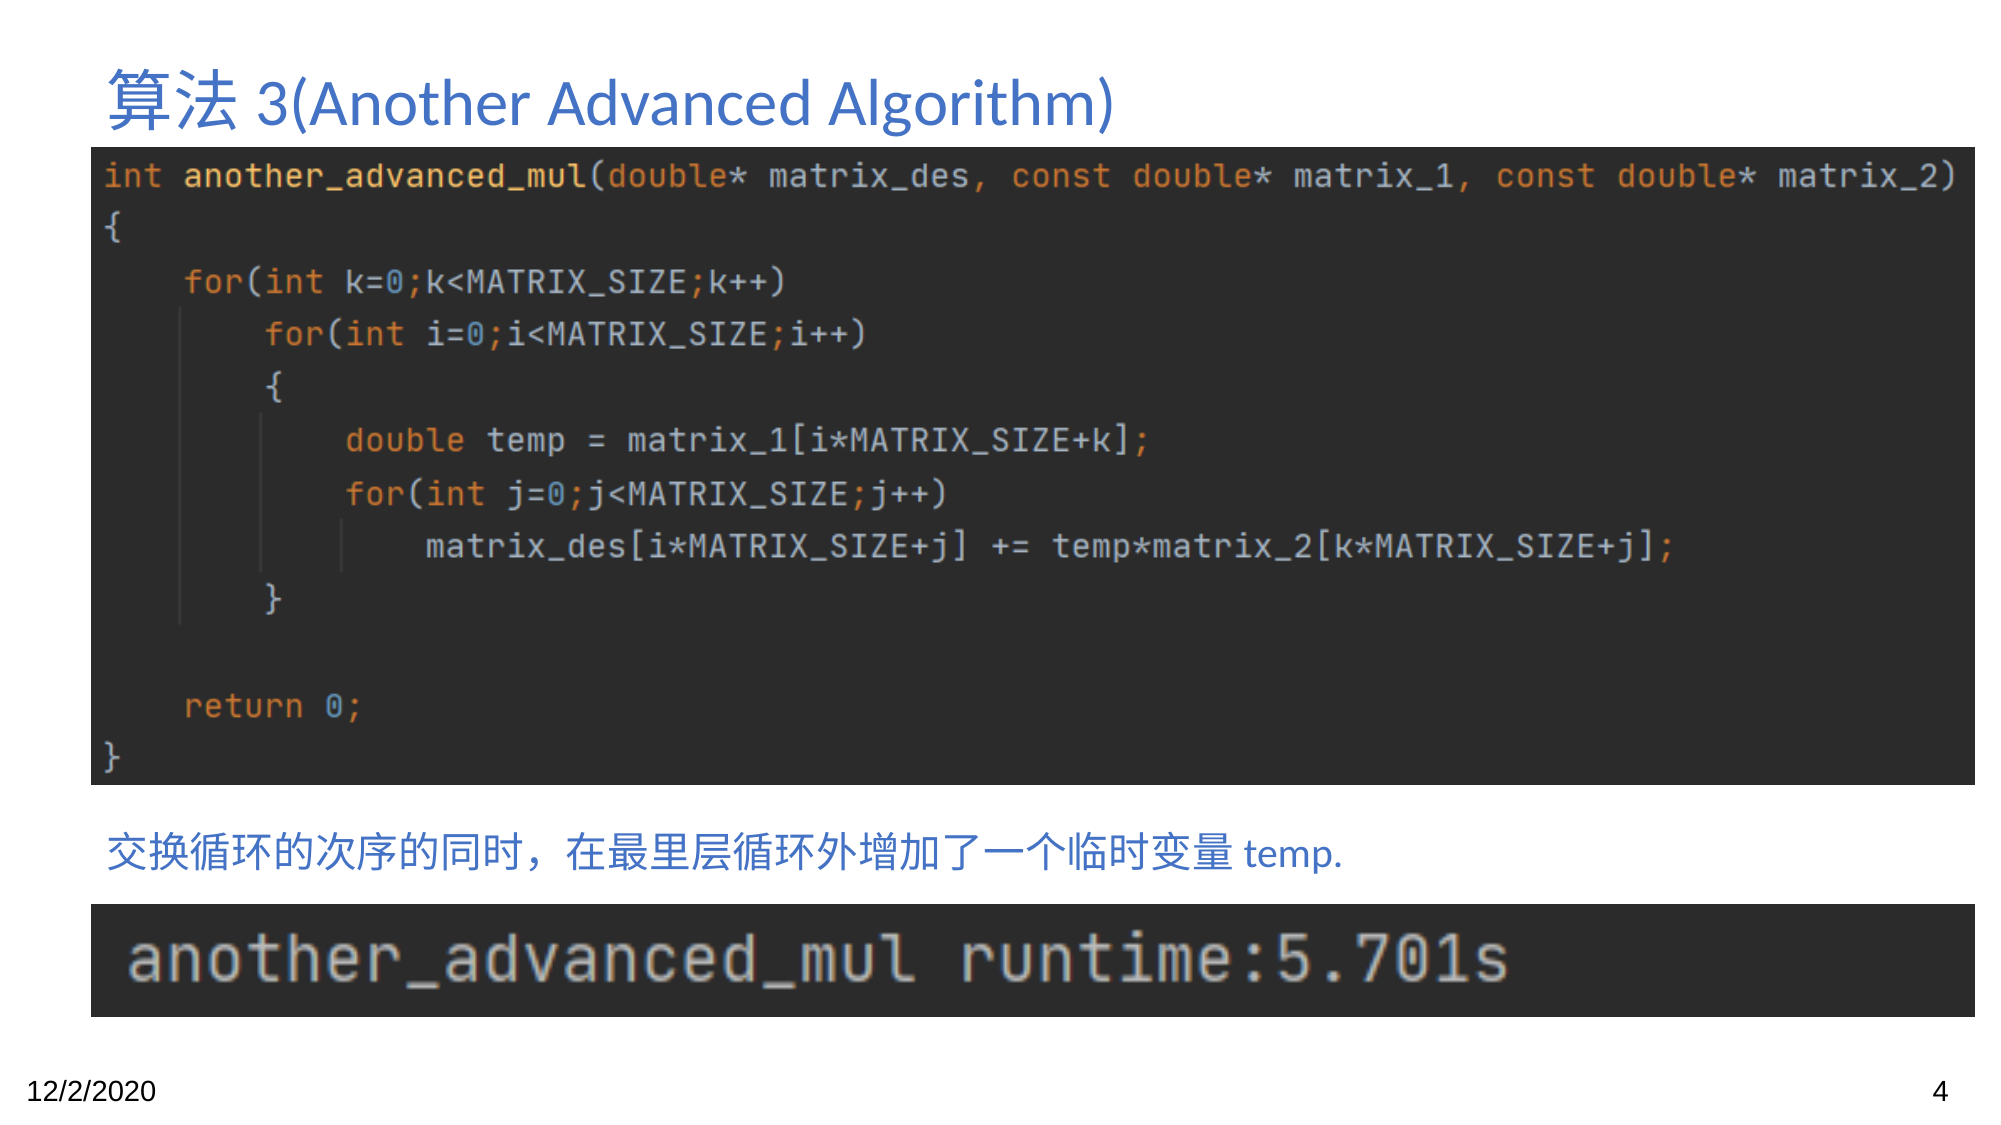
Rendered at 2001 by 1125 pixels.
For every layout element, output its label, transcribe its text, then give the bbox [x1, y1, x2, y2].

text_box 交换循环的次序的同时，在最里层循环外增加了一个临时变量temp. [91, 817, 1749, 883]
text_box 12/2/2020 [0, 1053, 184, 1125]
text_box 4 [1881, 1053, 2000, 1125]
picture [91, 904, 1975, 1017]
picture [91, 147, 1975, 785]
text_box 算法3(Another Advanced Algorithm) [91, 51, 1275, 147]
